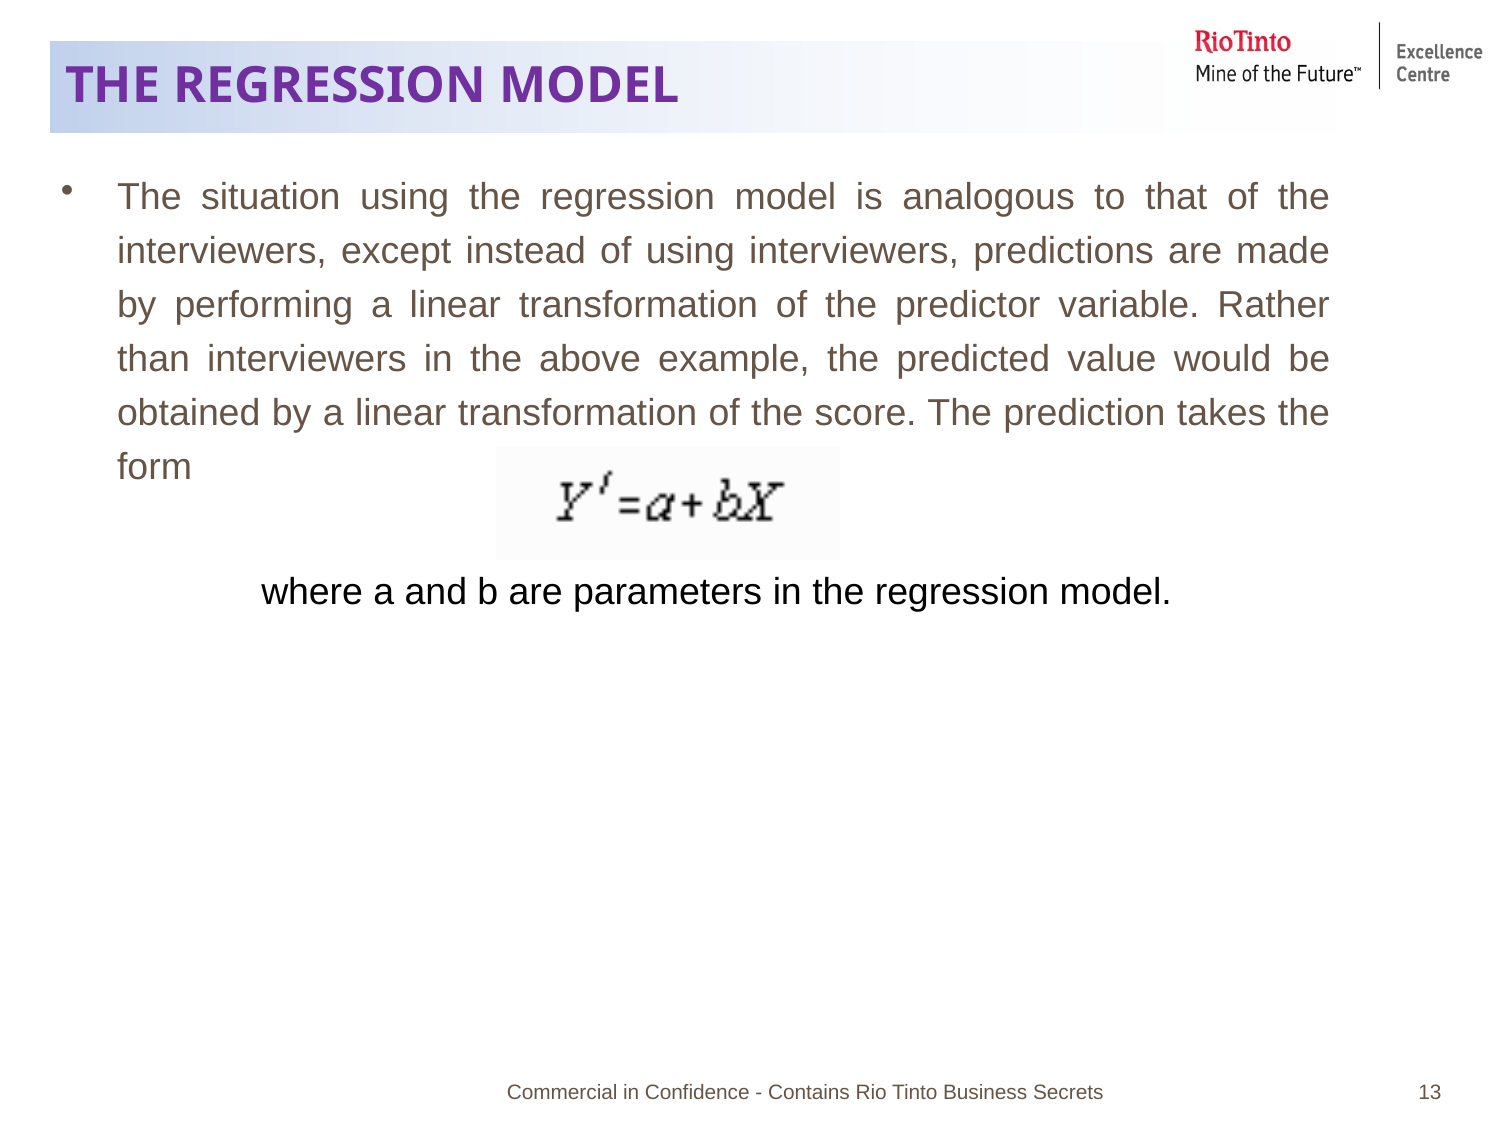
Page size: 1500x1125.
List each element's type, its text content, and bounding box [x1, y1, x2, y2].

picture [1177, 10, 1500, 101]
picture [496, 446, 841, 560]
slide_number 13 [1223, 1070, 1457, 1113]
text_box where a and b are parameters in the regression model. [246, 559, 1196, 664]
title THE REGRESSION MODEL [49, 41, 1350, 134]
list The situation using the regression model is analogous to that of the interviewers, except instead of using interviewers, predictions are made by performing a linear transformation of the predictor variable. Rather than interviewers in the above example, the predicted value would be obtained by a linear transformation of the score. The prediction takes the form [45, 155, 1346, 467]
footer Commercial in Confidence - Contains Rio Tinto Business Secrets [393, 1070, 1223, 1125]
